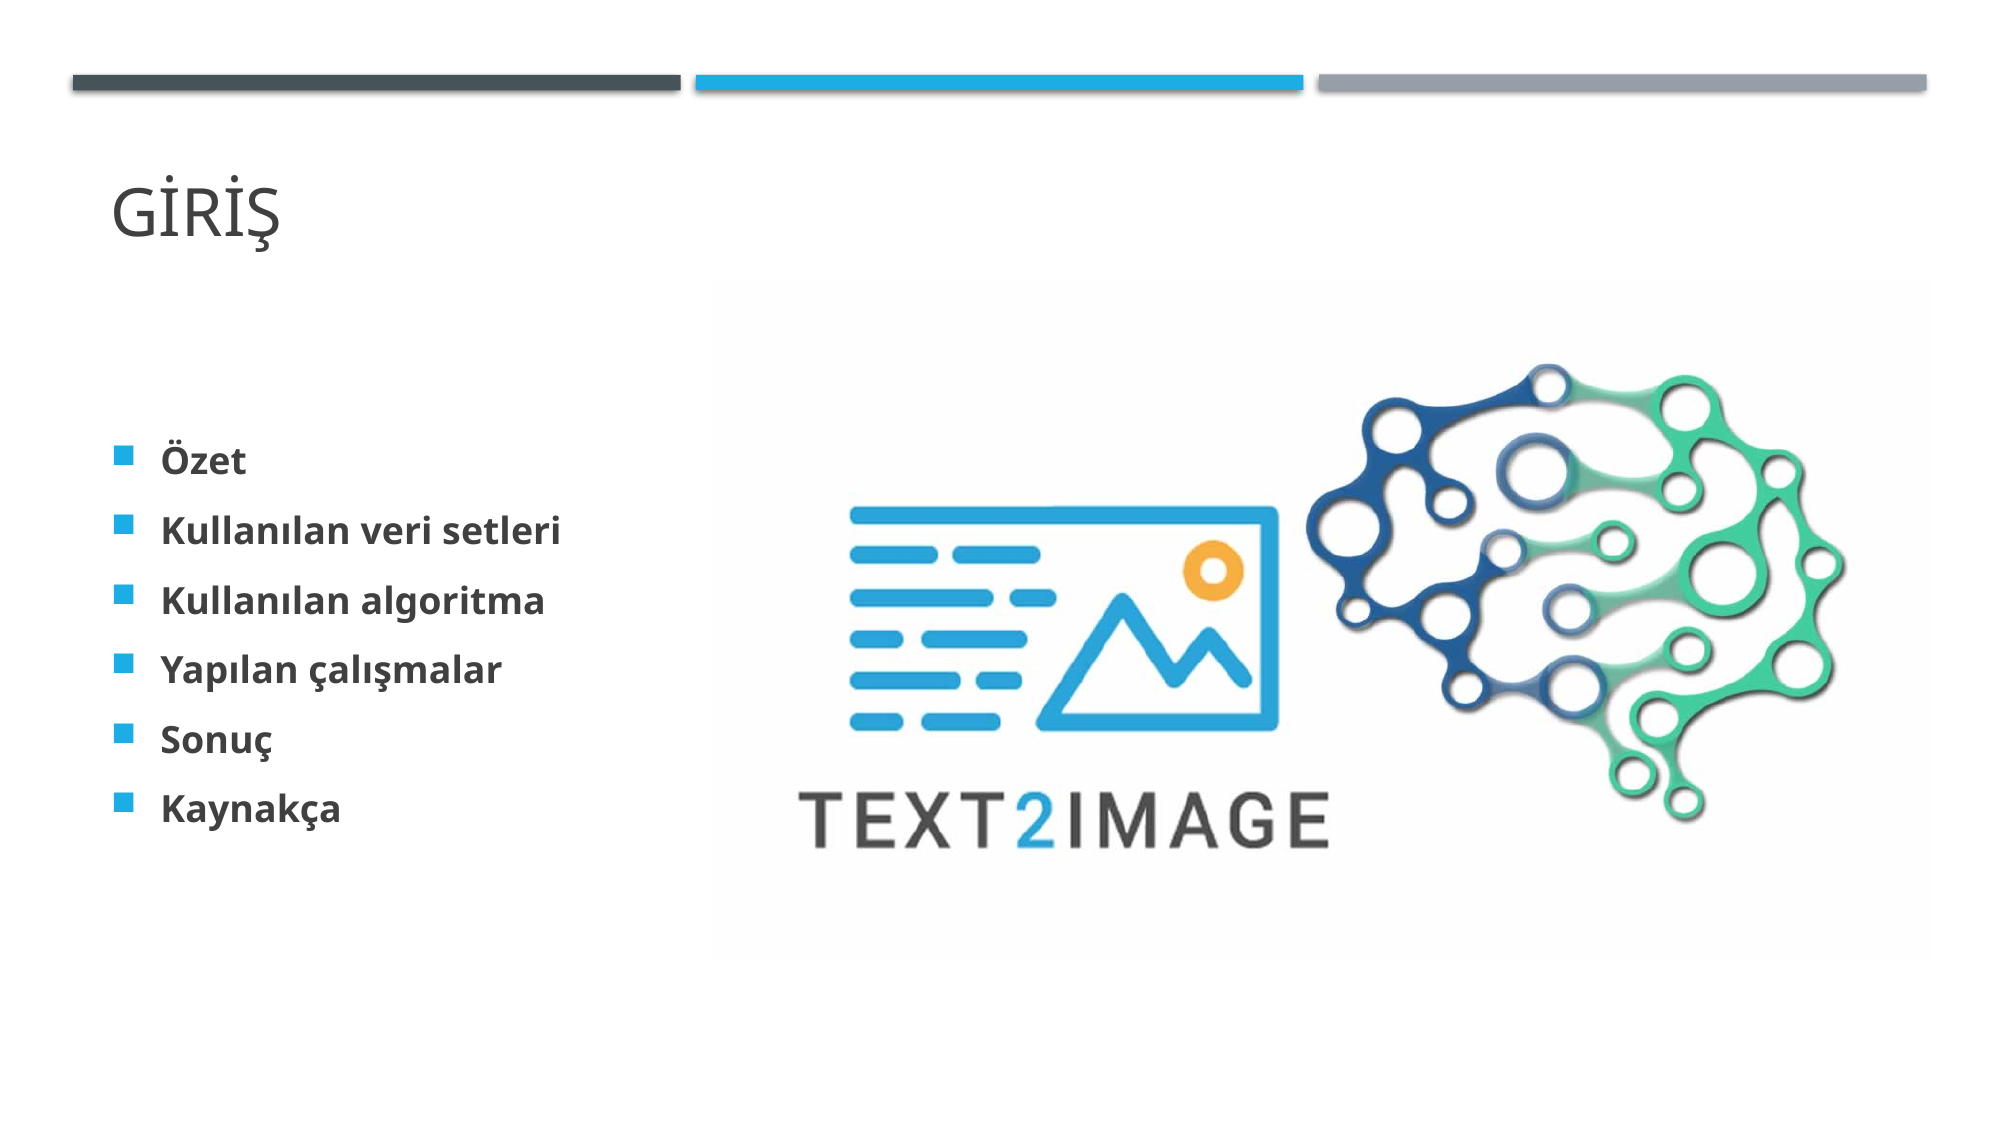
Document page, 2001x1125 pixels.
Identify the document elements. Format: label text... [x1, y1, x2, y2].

list Özet Kullanılan veri setleri Kullanılan algoritma Yapılan çalışmalar Sonuç Kaynakça [95, 383, 705, 880]
title giriş [95, 115, 1905, 258]
picture [710, 279, 1931, 961]
